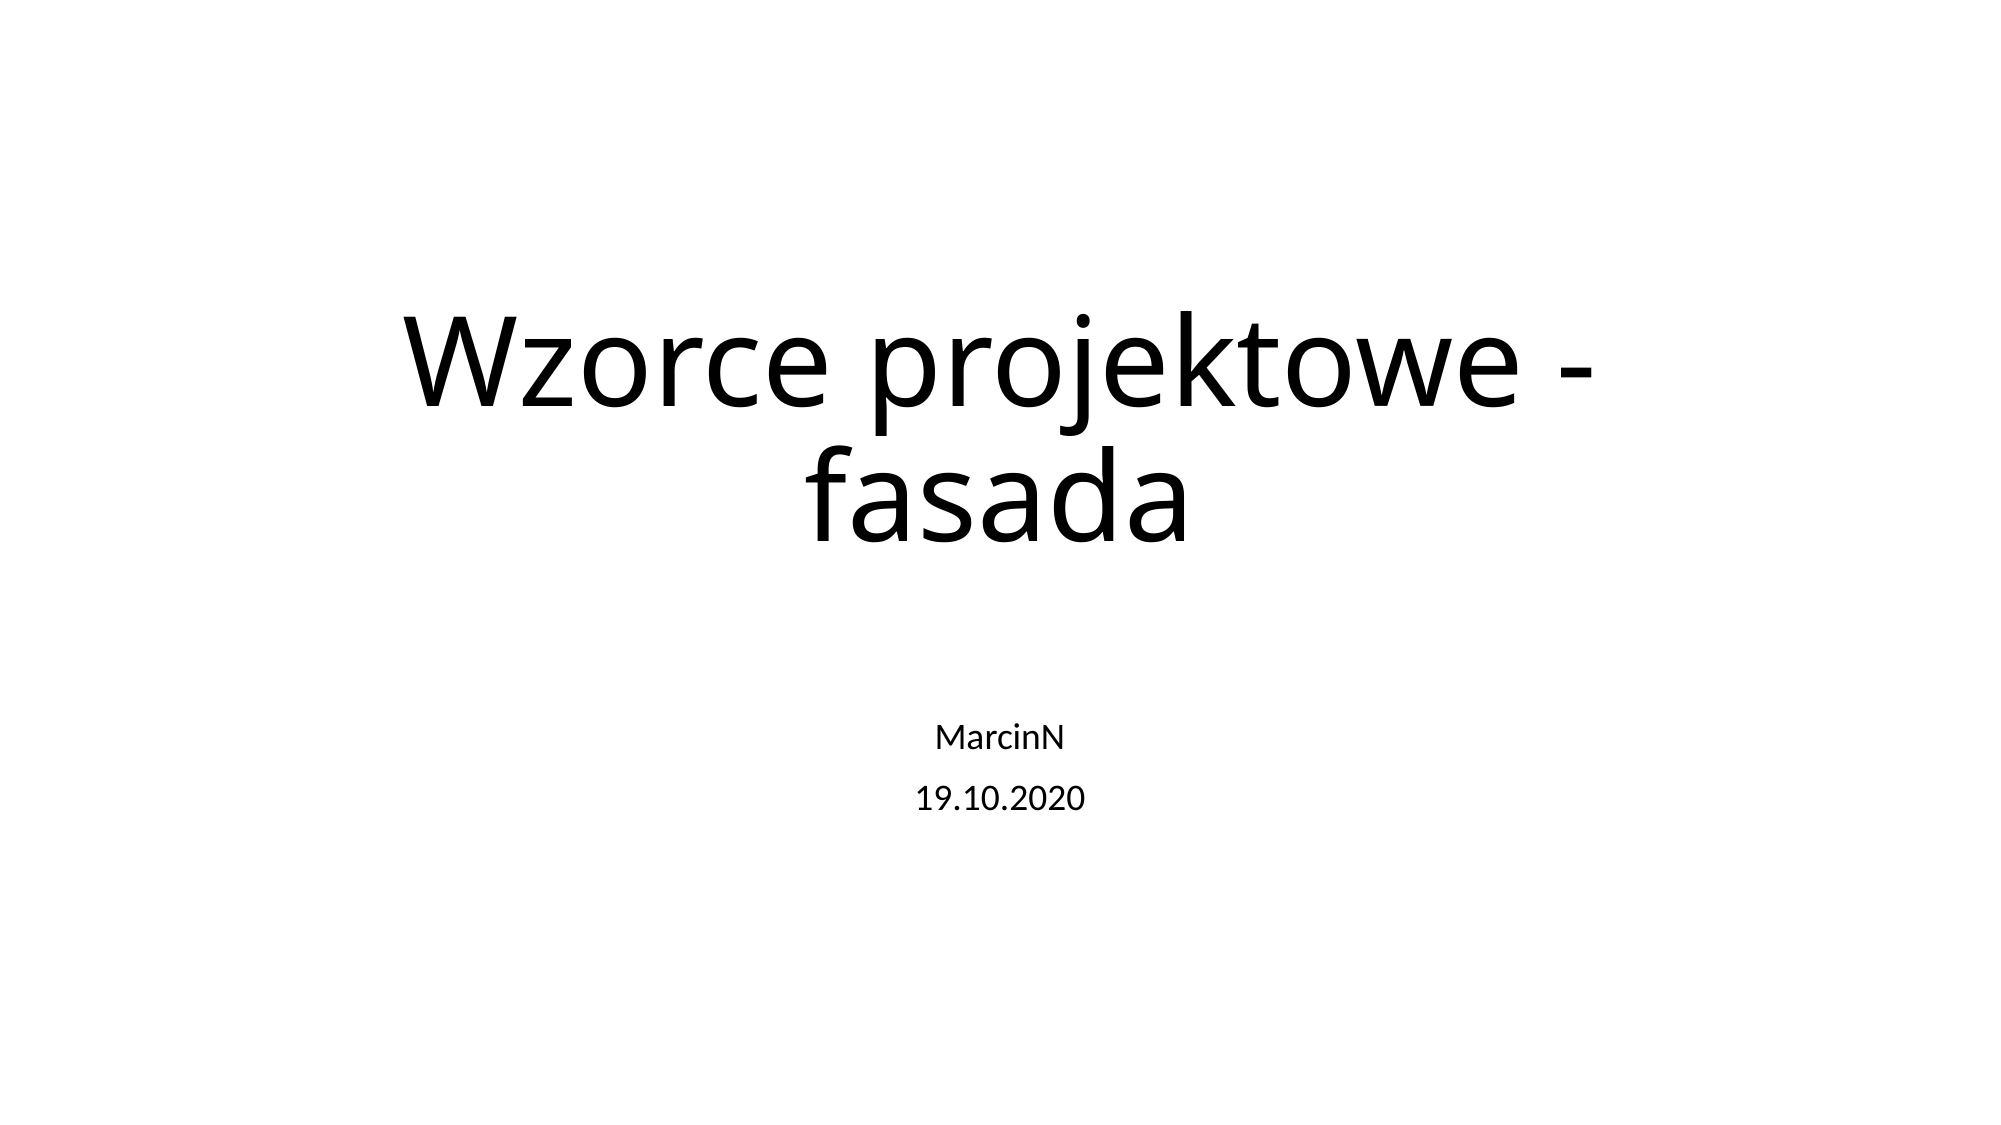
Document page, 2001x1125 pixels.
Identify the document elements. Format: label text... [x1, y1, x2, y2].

subtitle MarcinN 19.10.2020 [249, 709, 1750, 863]
title Wzorce projektowe - fasada [249, 184, 1750, 576]
